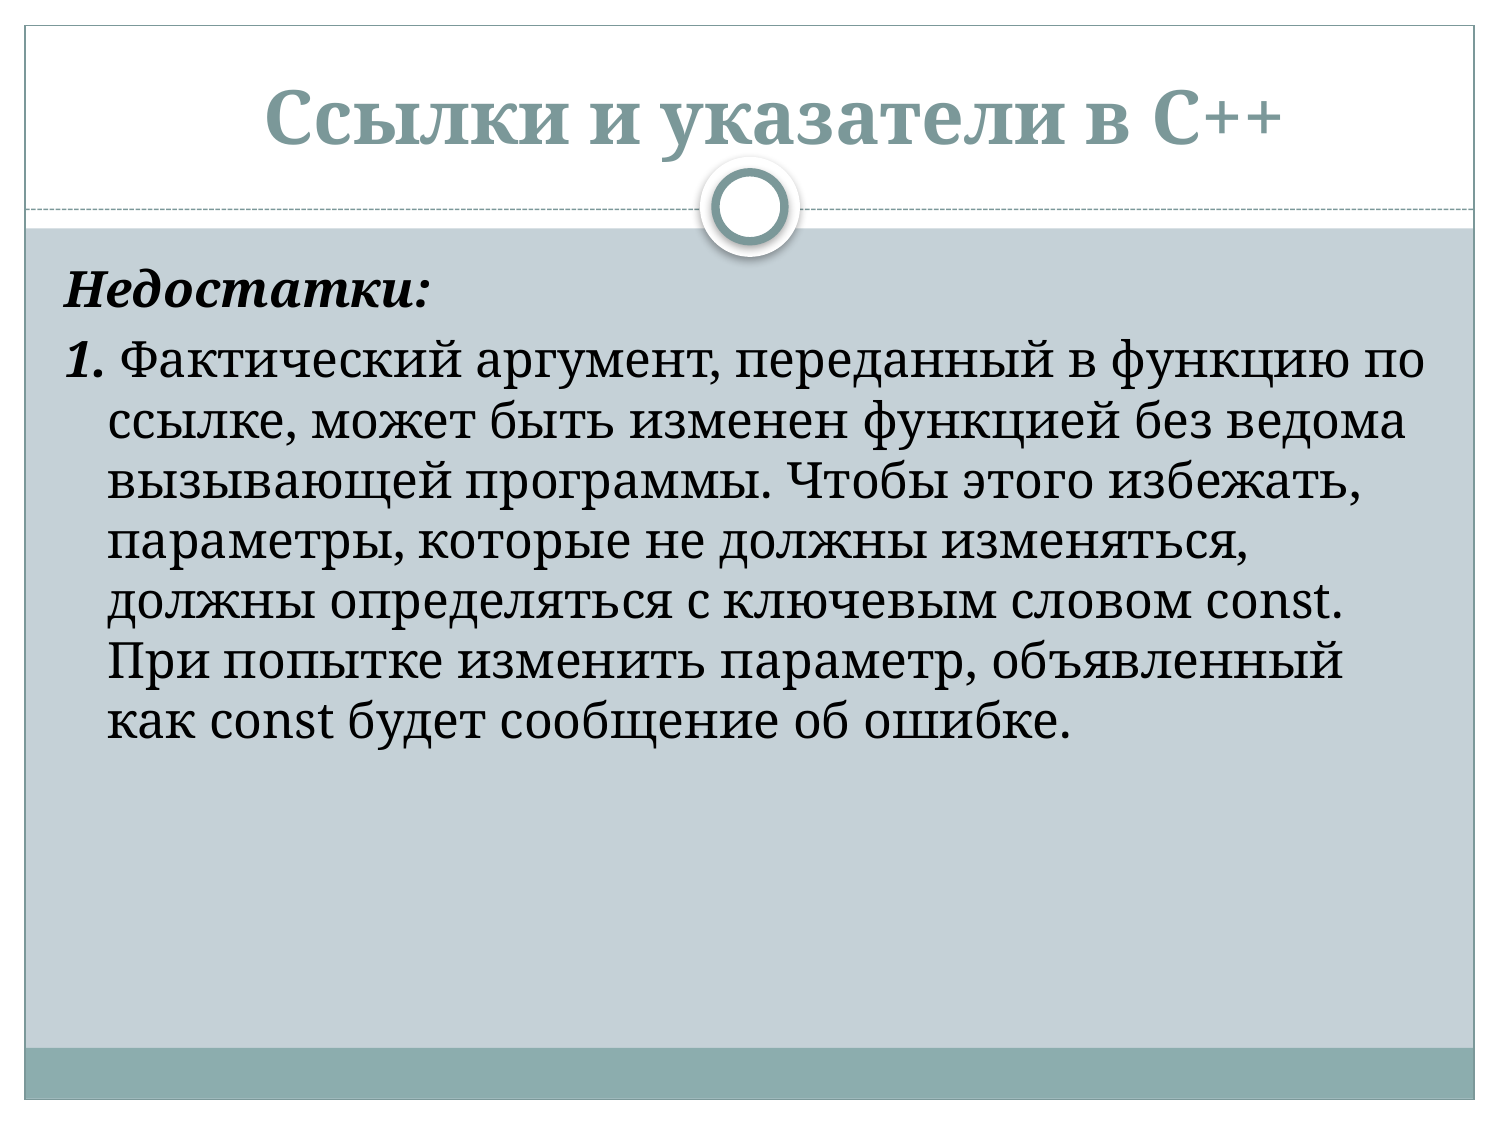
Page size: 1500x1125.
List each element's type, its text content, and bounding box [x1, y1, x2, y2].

list Недостатки: 1. Фактический аргумент, переданный в функцию по ссылке, может быть изменен функцией без ведома вызывающей программы. Чтобы этого избежать, параметры, которые не должны изменяться, должны определяться с ключевым словом const. При попытке изменить параметр, объявленный как const будет сообщение об ошибке. [49, 250, 1445, 1106]
text_box Ссылки и указатели в С++ [74, 42, 1475, 168]
